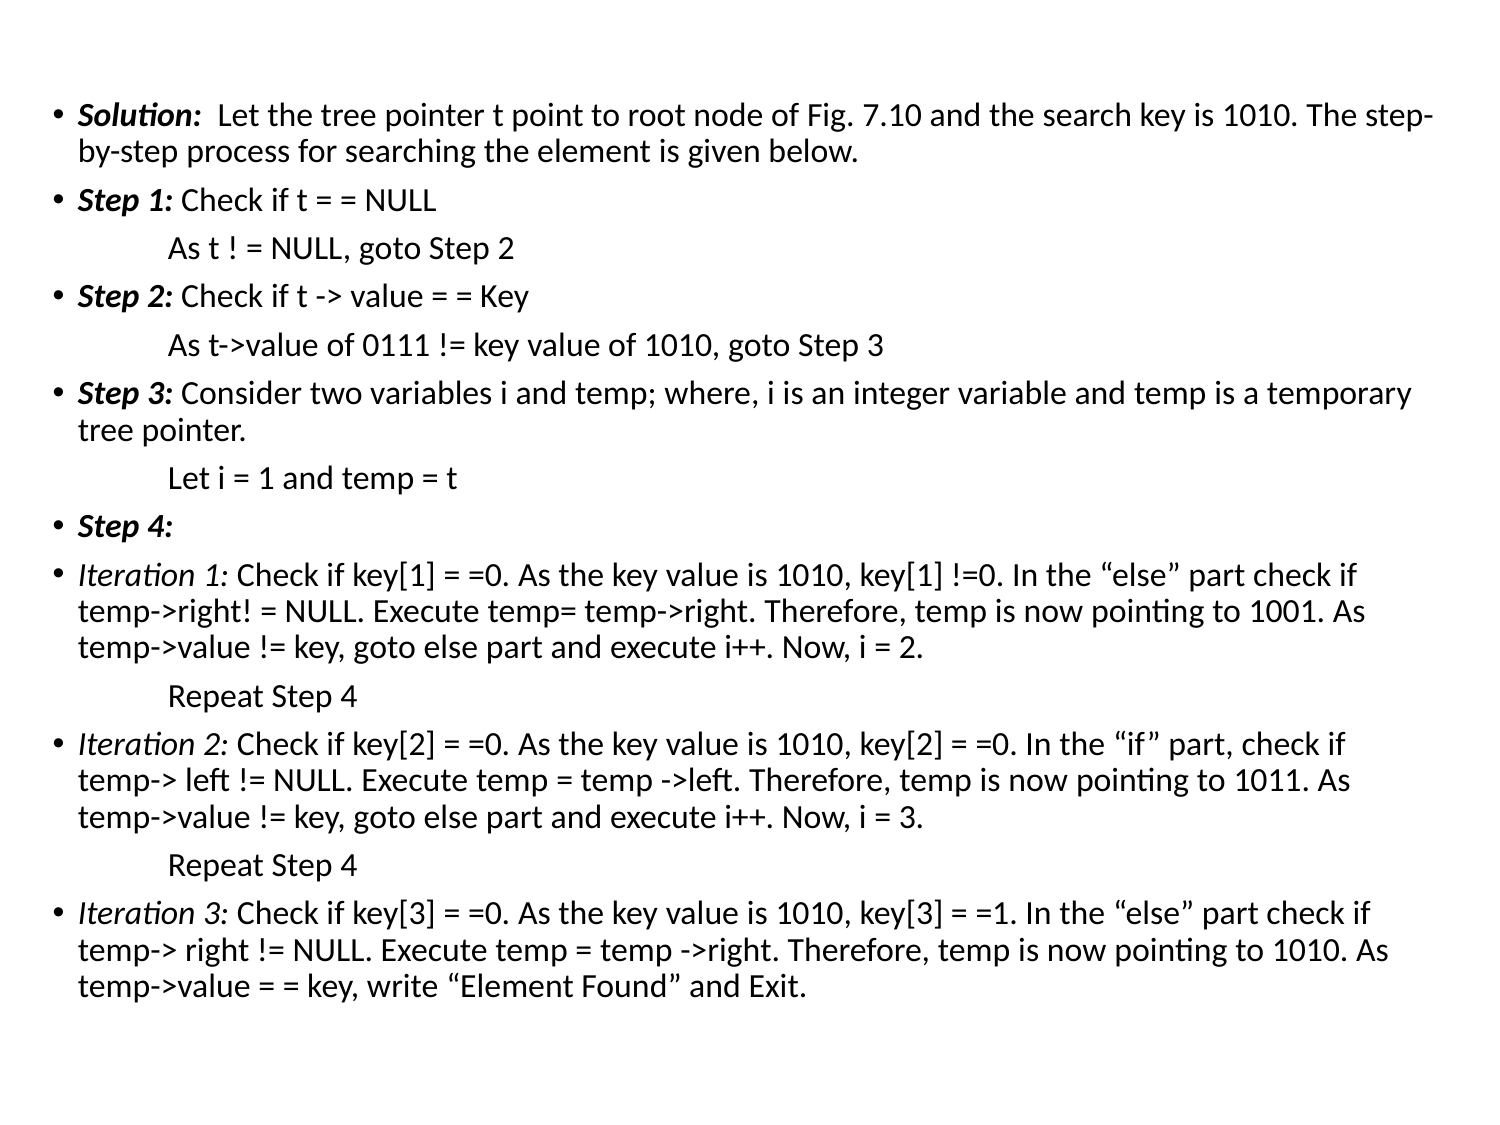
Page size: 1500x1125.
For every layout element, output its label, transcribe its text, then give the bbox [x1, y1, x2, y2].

list Solution: Let the tree pointer t point to root node of Fig. 7.10 and the search key is 1010. The step-by-step process for searching the element is given below. Step 1: Check if t = = NULL As t ! = NULL, goto Step 2 Step 2: Check if t -> value = = Key As t->value of 0111 != key value of 1010, goto Step 3 Step 3: Consider two variables i and temp; where, i is an integer variable and temp is a temporary tree pointer. Let i = 1 and temp = t Step 4: Iteration 1: Check if key[1] = =0. As the key value is 1010, key[1] !=0. In the “else” part check if temp->right! = NULL. Execute temp= temp->right. Therefore, temp is now pointing to 1001. As temp->value != key, goto else part and execute i++. Now, i = 2. Repeat Step 4 Iteration 2: Check if key[2] = =0. As the key value is 1010, key[2] = =0. In the “if” part, check if temp-> left != NULL. Execute temp = temp ->left. Therefore, temp is now pointing to 1011. As temp->value != key, goto else part and execute i++. Now, i = 3. Repeat Step 4 Iteration 3: Check if key[3] = =0. As the key value is 1010, key[3] = =1. In the “else” part check if temp-> right != NULL. Execute temp = temp ->right. Therefore, temp is now pointing to 1010. As temp->value = = key, write “Element Found” and Exit. [37, 37, 1450, 1014]
